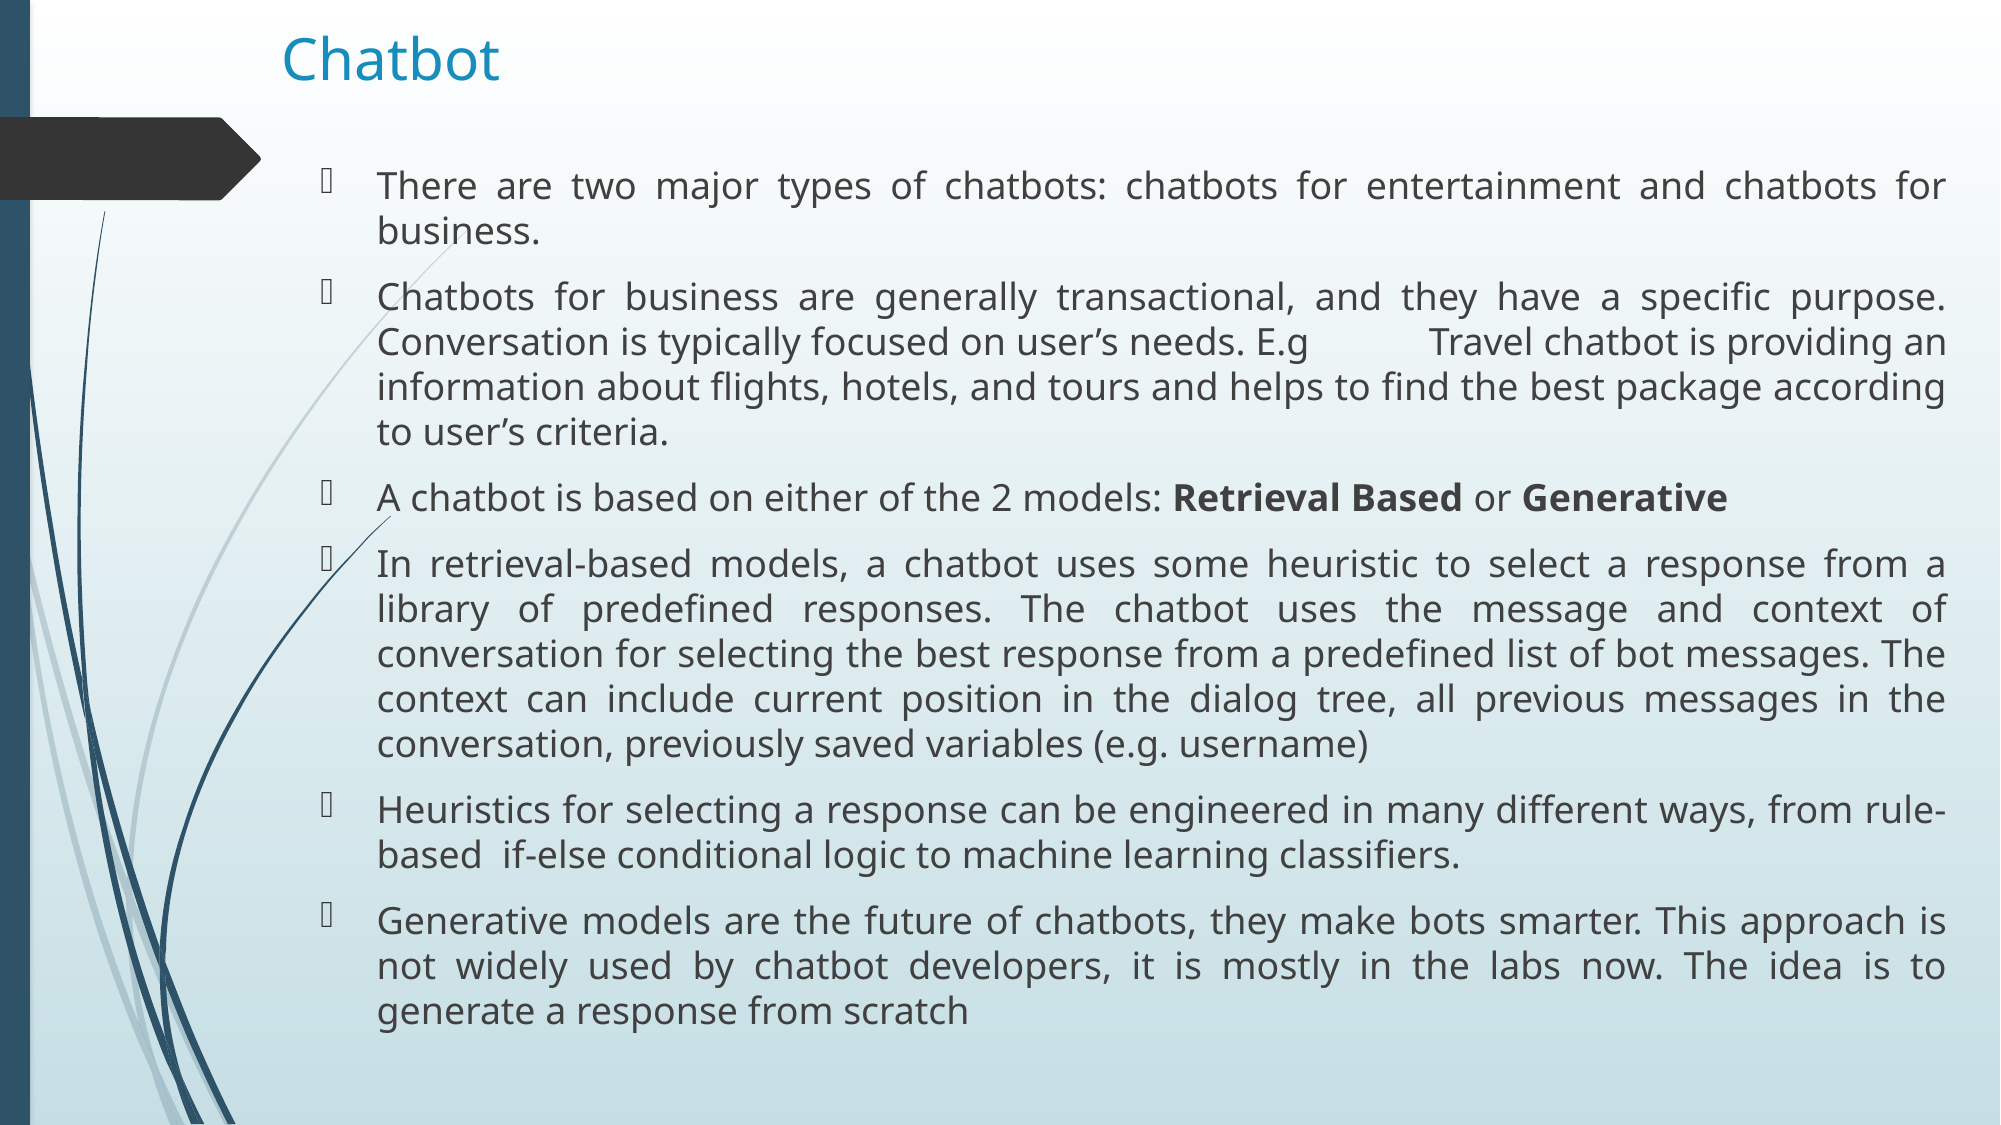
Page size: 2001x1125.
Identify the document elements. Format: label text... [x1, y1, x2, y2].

list There are two major types of chatbots: chatbots for entertainment and chatbots for business. Chatbots for business are generally transactional, and they have a specific purpose. Conversation is typically focused on user’s needs. E.g Travel chatbot is providing an information about flights, hotels, and tours and helps to find the best package according to user’s criteria. A chatbot is based on either of the 2 models: Retrieval Based or Generative In retrieval-based models, a chatbot uses some heuristic to select a response from a library of predefined responses. The chatbot uses the message and context of conversation for selecting the best response from a predefined list of bot messages. The context can include current position in the dialog tree, all previous messages in the conversation, previously saved variables (e.g. username) Heuristics for selecting a response can be engineered in many different ways, from rule-based if-else conditional logic to machine learning classifiers. Generative models are the future of chatbots, they make bots smarter. This approach is not widely used by chatbot developers, it is mostly in the labs now. The idea is to generate a response from scratch [305, 154, 1964, 1081]
title Chatbot [266, 14, 1888, 130]
